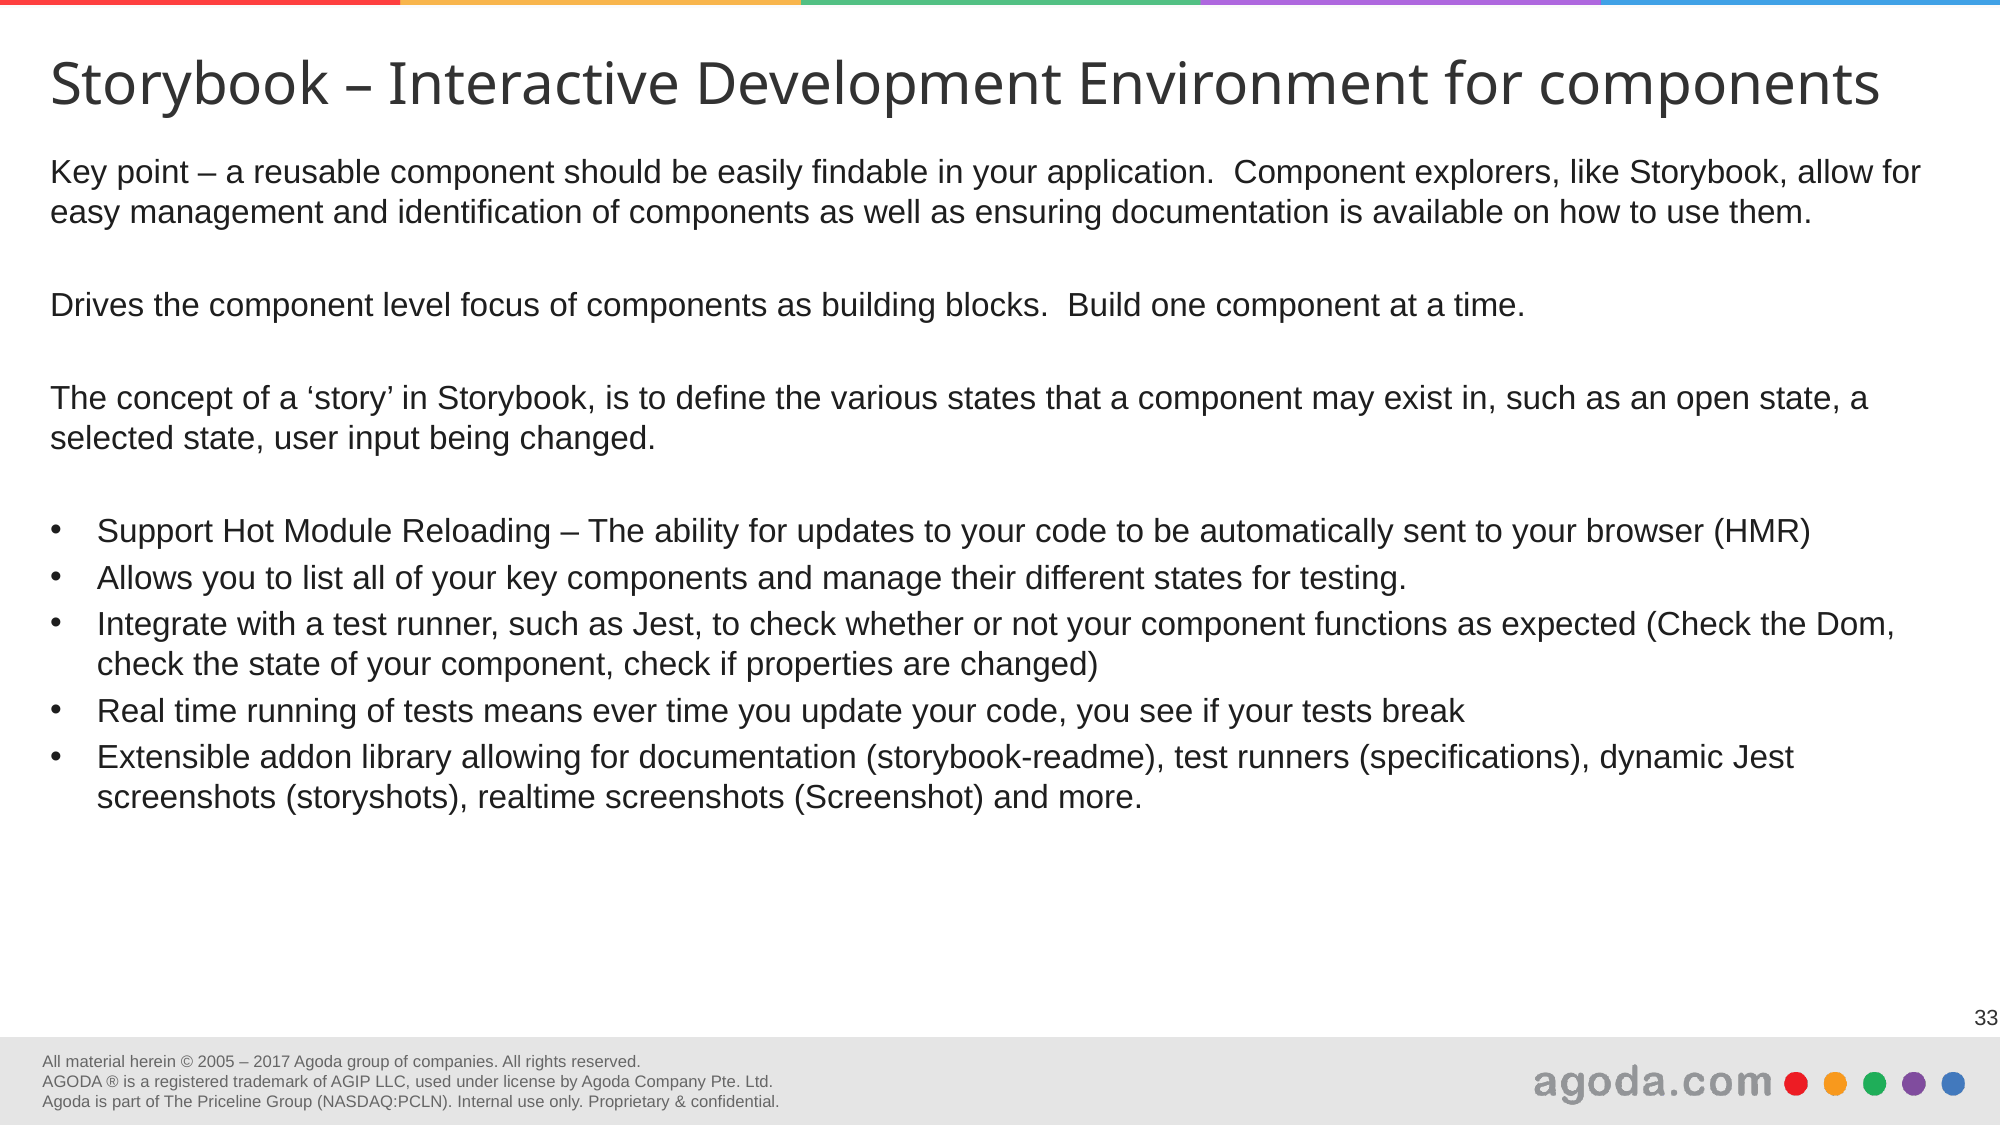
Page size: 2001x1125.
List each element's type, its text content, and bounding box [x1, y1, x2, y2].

list Key point – a reusable component should be easily findable in your application. Component explorers, like Storybook, allow for easy management and identification of components as well as ensuring documentation is available on how to use them. Drives the component level focus of components as building blocks. Build one component at a time. The concept of a ‘story’ in Storybook, is to define the various states that a component may exist in, such as an open state, a selected state, user input being changed. Support Hot Module Reloading – The ability for updates to your code to be automatically sent to your browser (HMR) Allows you to list all of your key components and manage their different states for testing. Integrate with a test runner, such as Jest, to check whether or not your component functions as expected (Check the Dom, check the state of your component, check if properties are changed) Real time running of tests means ever time you update your code, you see if your tests break Extensible addon library allowing for documentation (storybook-readme), test runners (specifications), dynamic Jest screenshots (storyshots), realtime screenshots (Screenshot) and more. [50, 149, 1963, 934]
picture [0, 0, 2000, 8]
picture [1512, 1049, 1988, 1119]
list Storybook – Interactive Development Environment for components [50, 45, 1963, 117]
